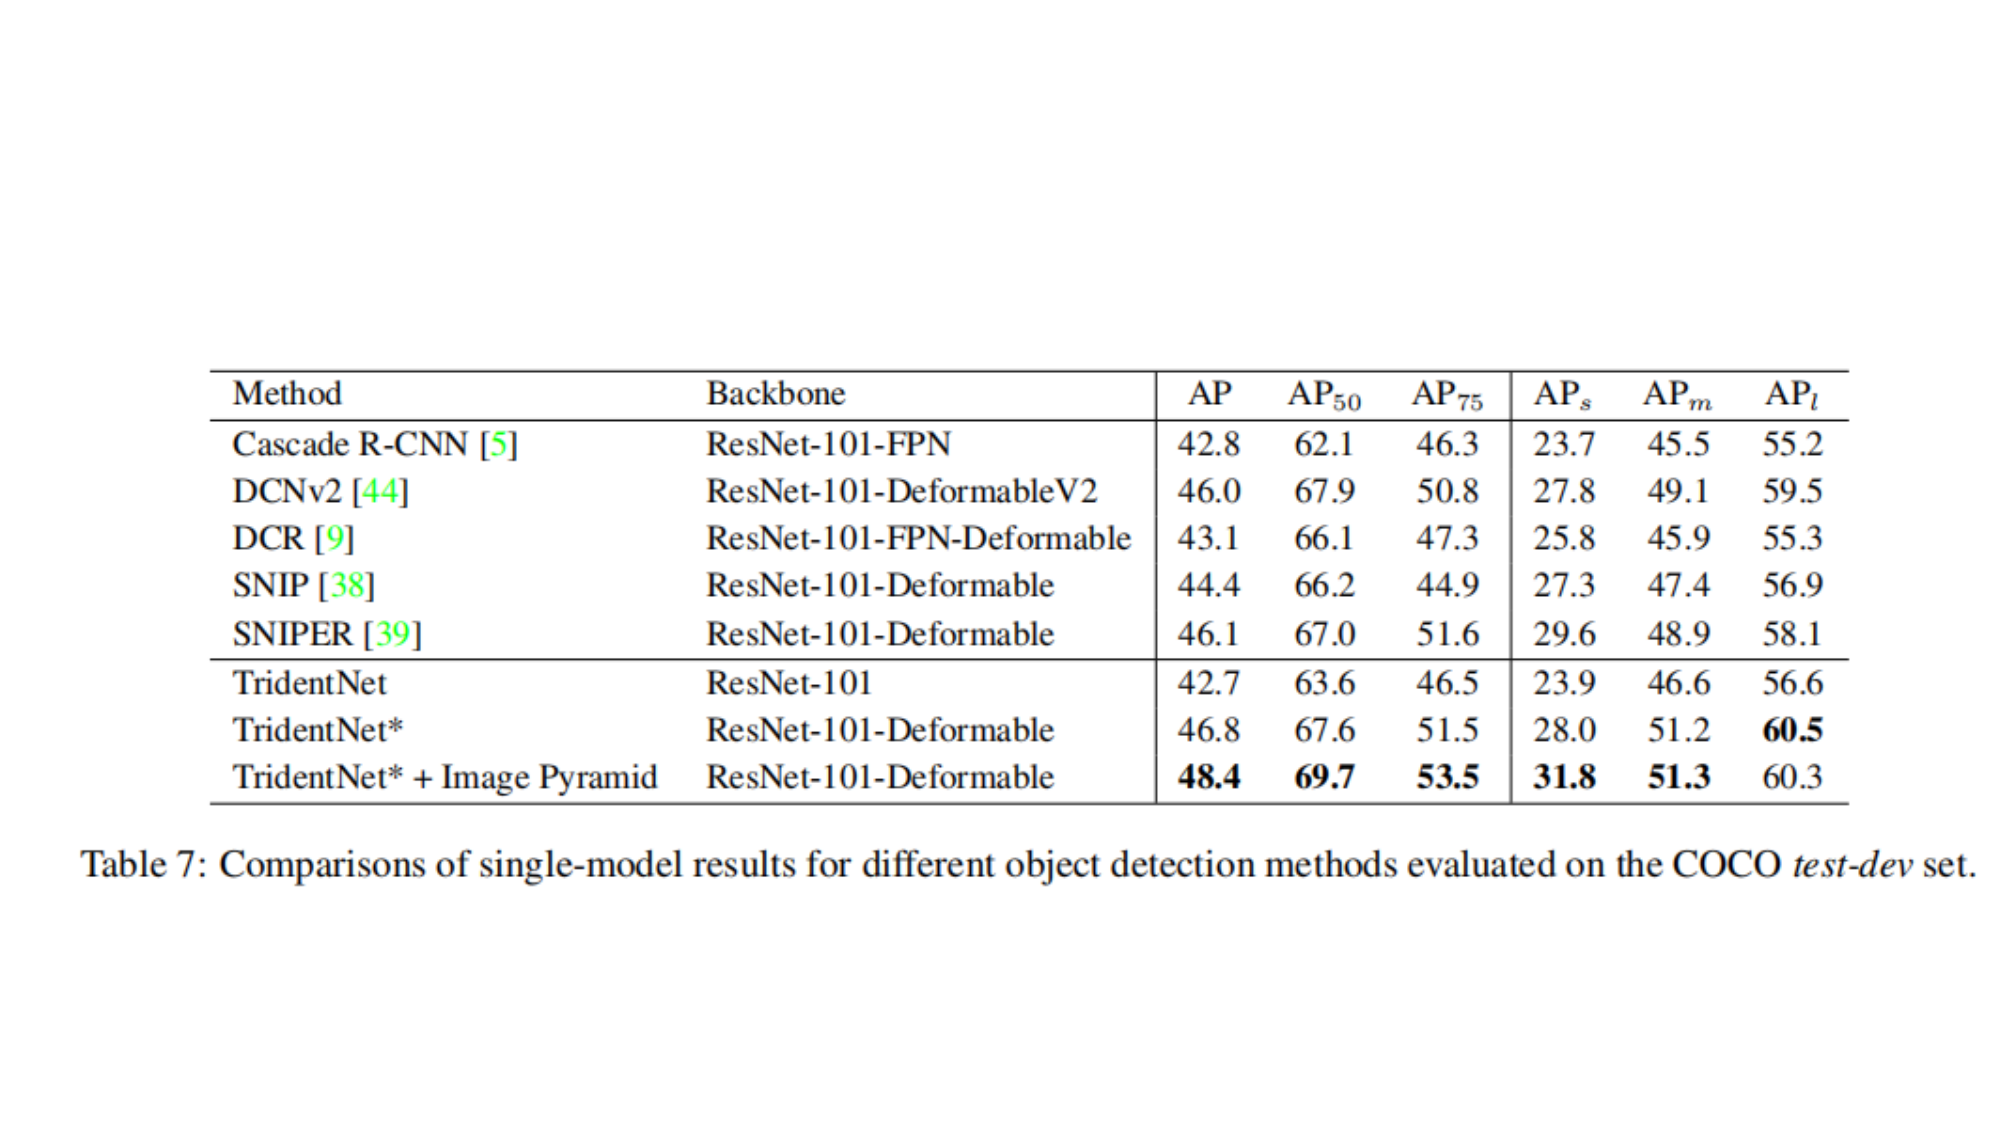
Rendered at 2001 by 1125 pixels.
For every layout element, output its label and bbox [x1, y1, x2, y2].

list [0, 277, 2000, 909]
